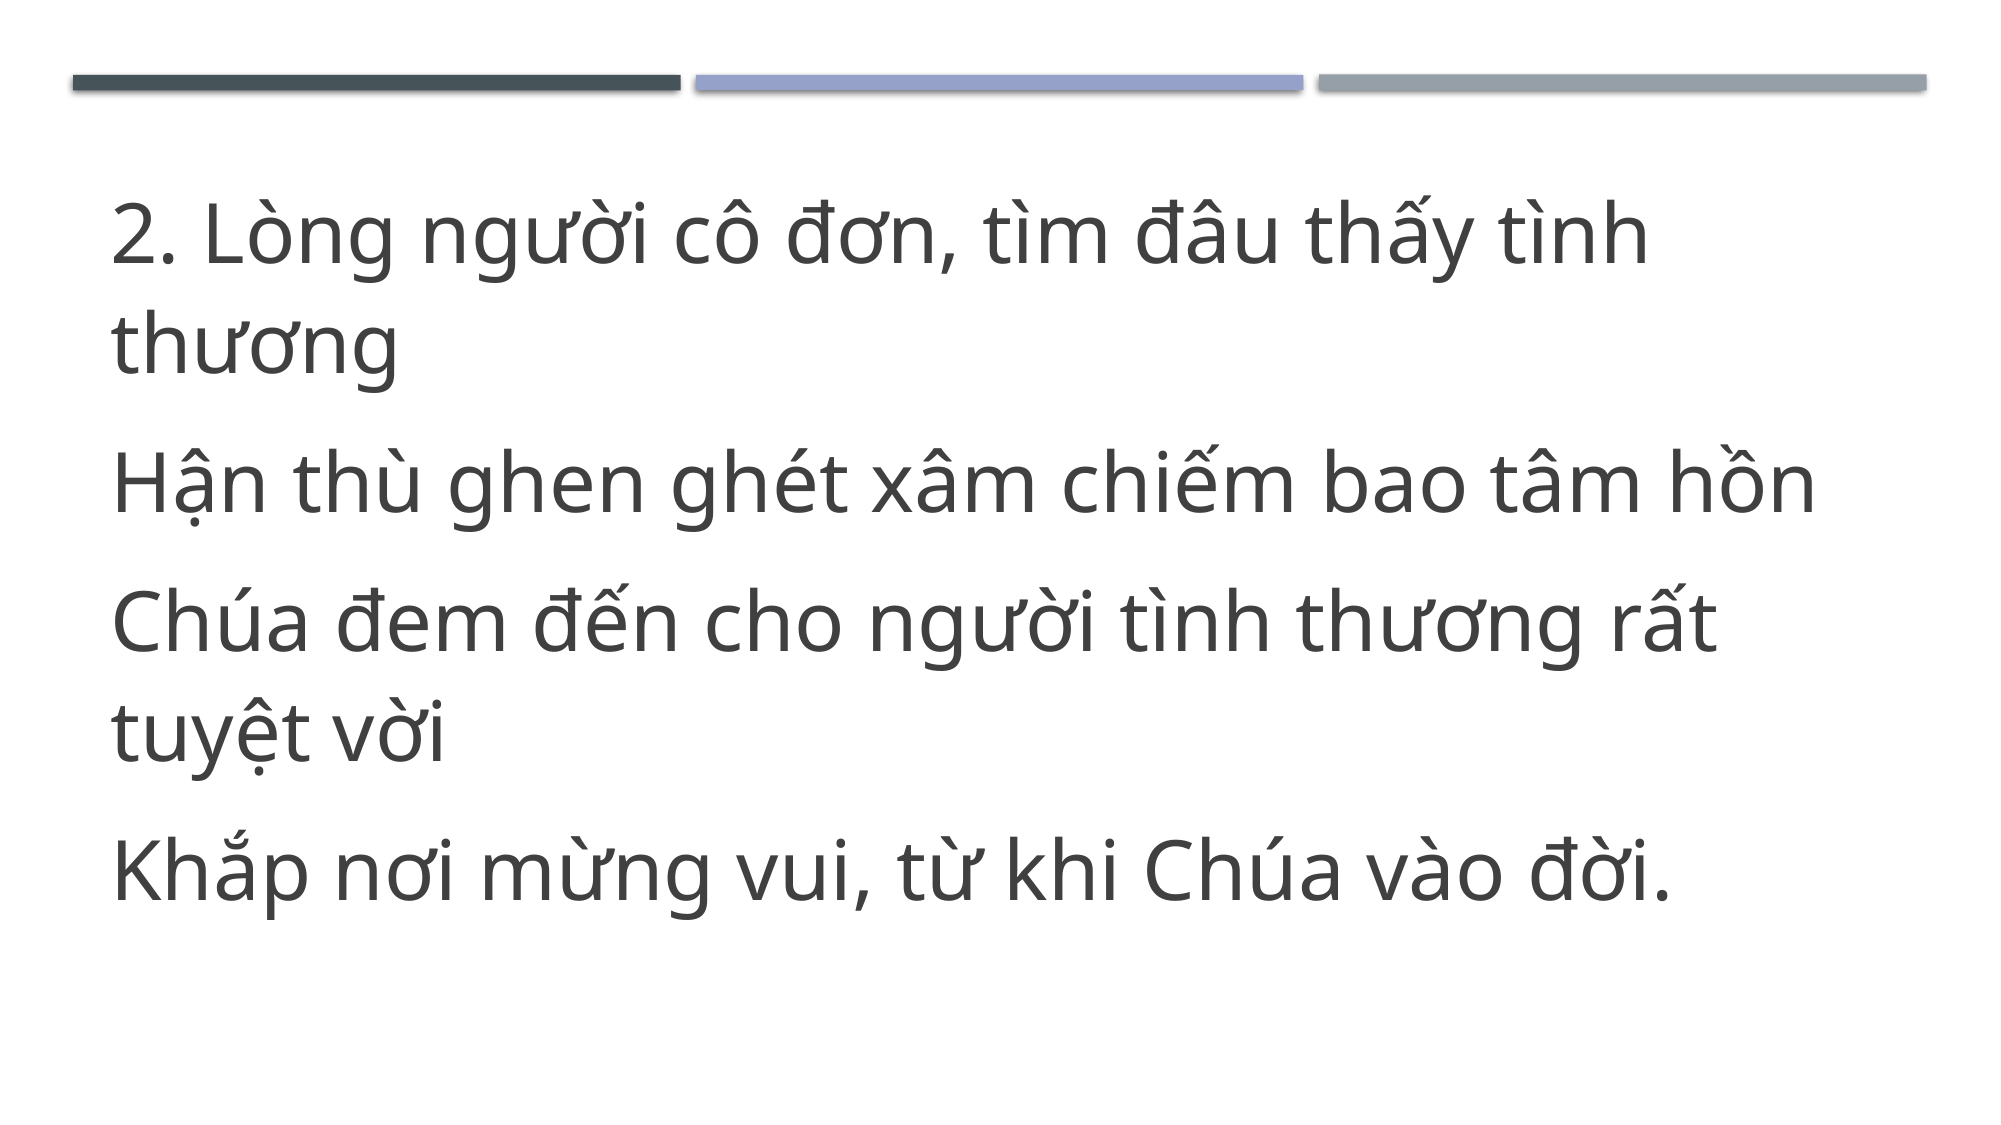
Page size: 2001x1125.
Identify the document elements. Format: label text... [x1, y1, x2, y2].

list 2. Lòng người cô đơn, tìm đâu thấy tình thương Hận thù ghen ghét xâm chiếm bao tâm hồn Chúa đem đến cho người tình thương rất tuyệt vời Khắp nơi mừng vui, từ khi Chúa vào đời. [95, 106, 1905, 981]
